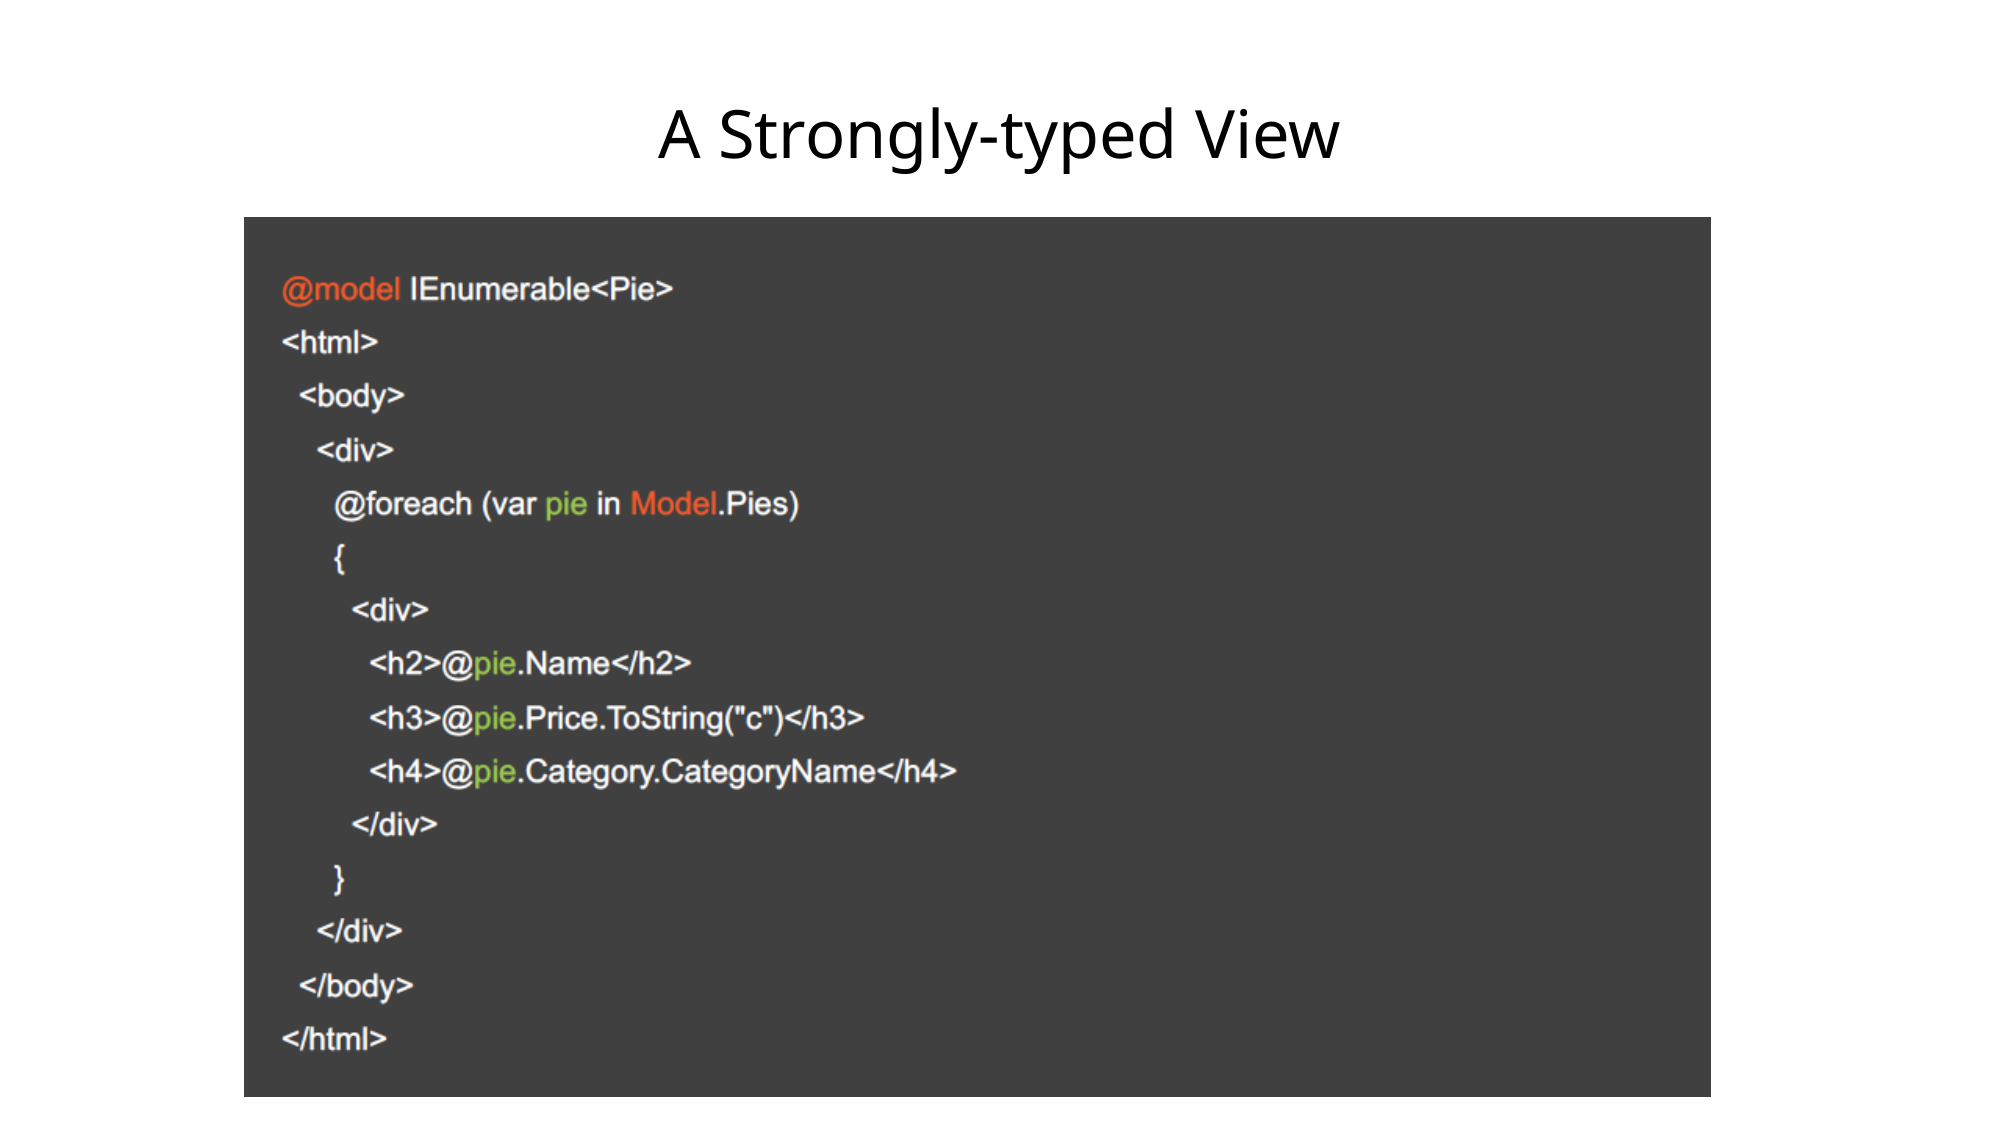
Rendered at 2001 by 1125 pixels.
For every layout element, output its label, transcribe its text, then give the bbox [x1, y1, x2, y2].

picture [244, 217, 1711, 1097]
text_box A Strongly-typed View [0, 84, 2000, 180]
